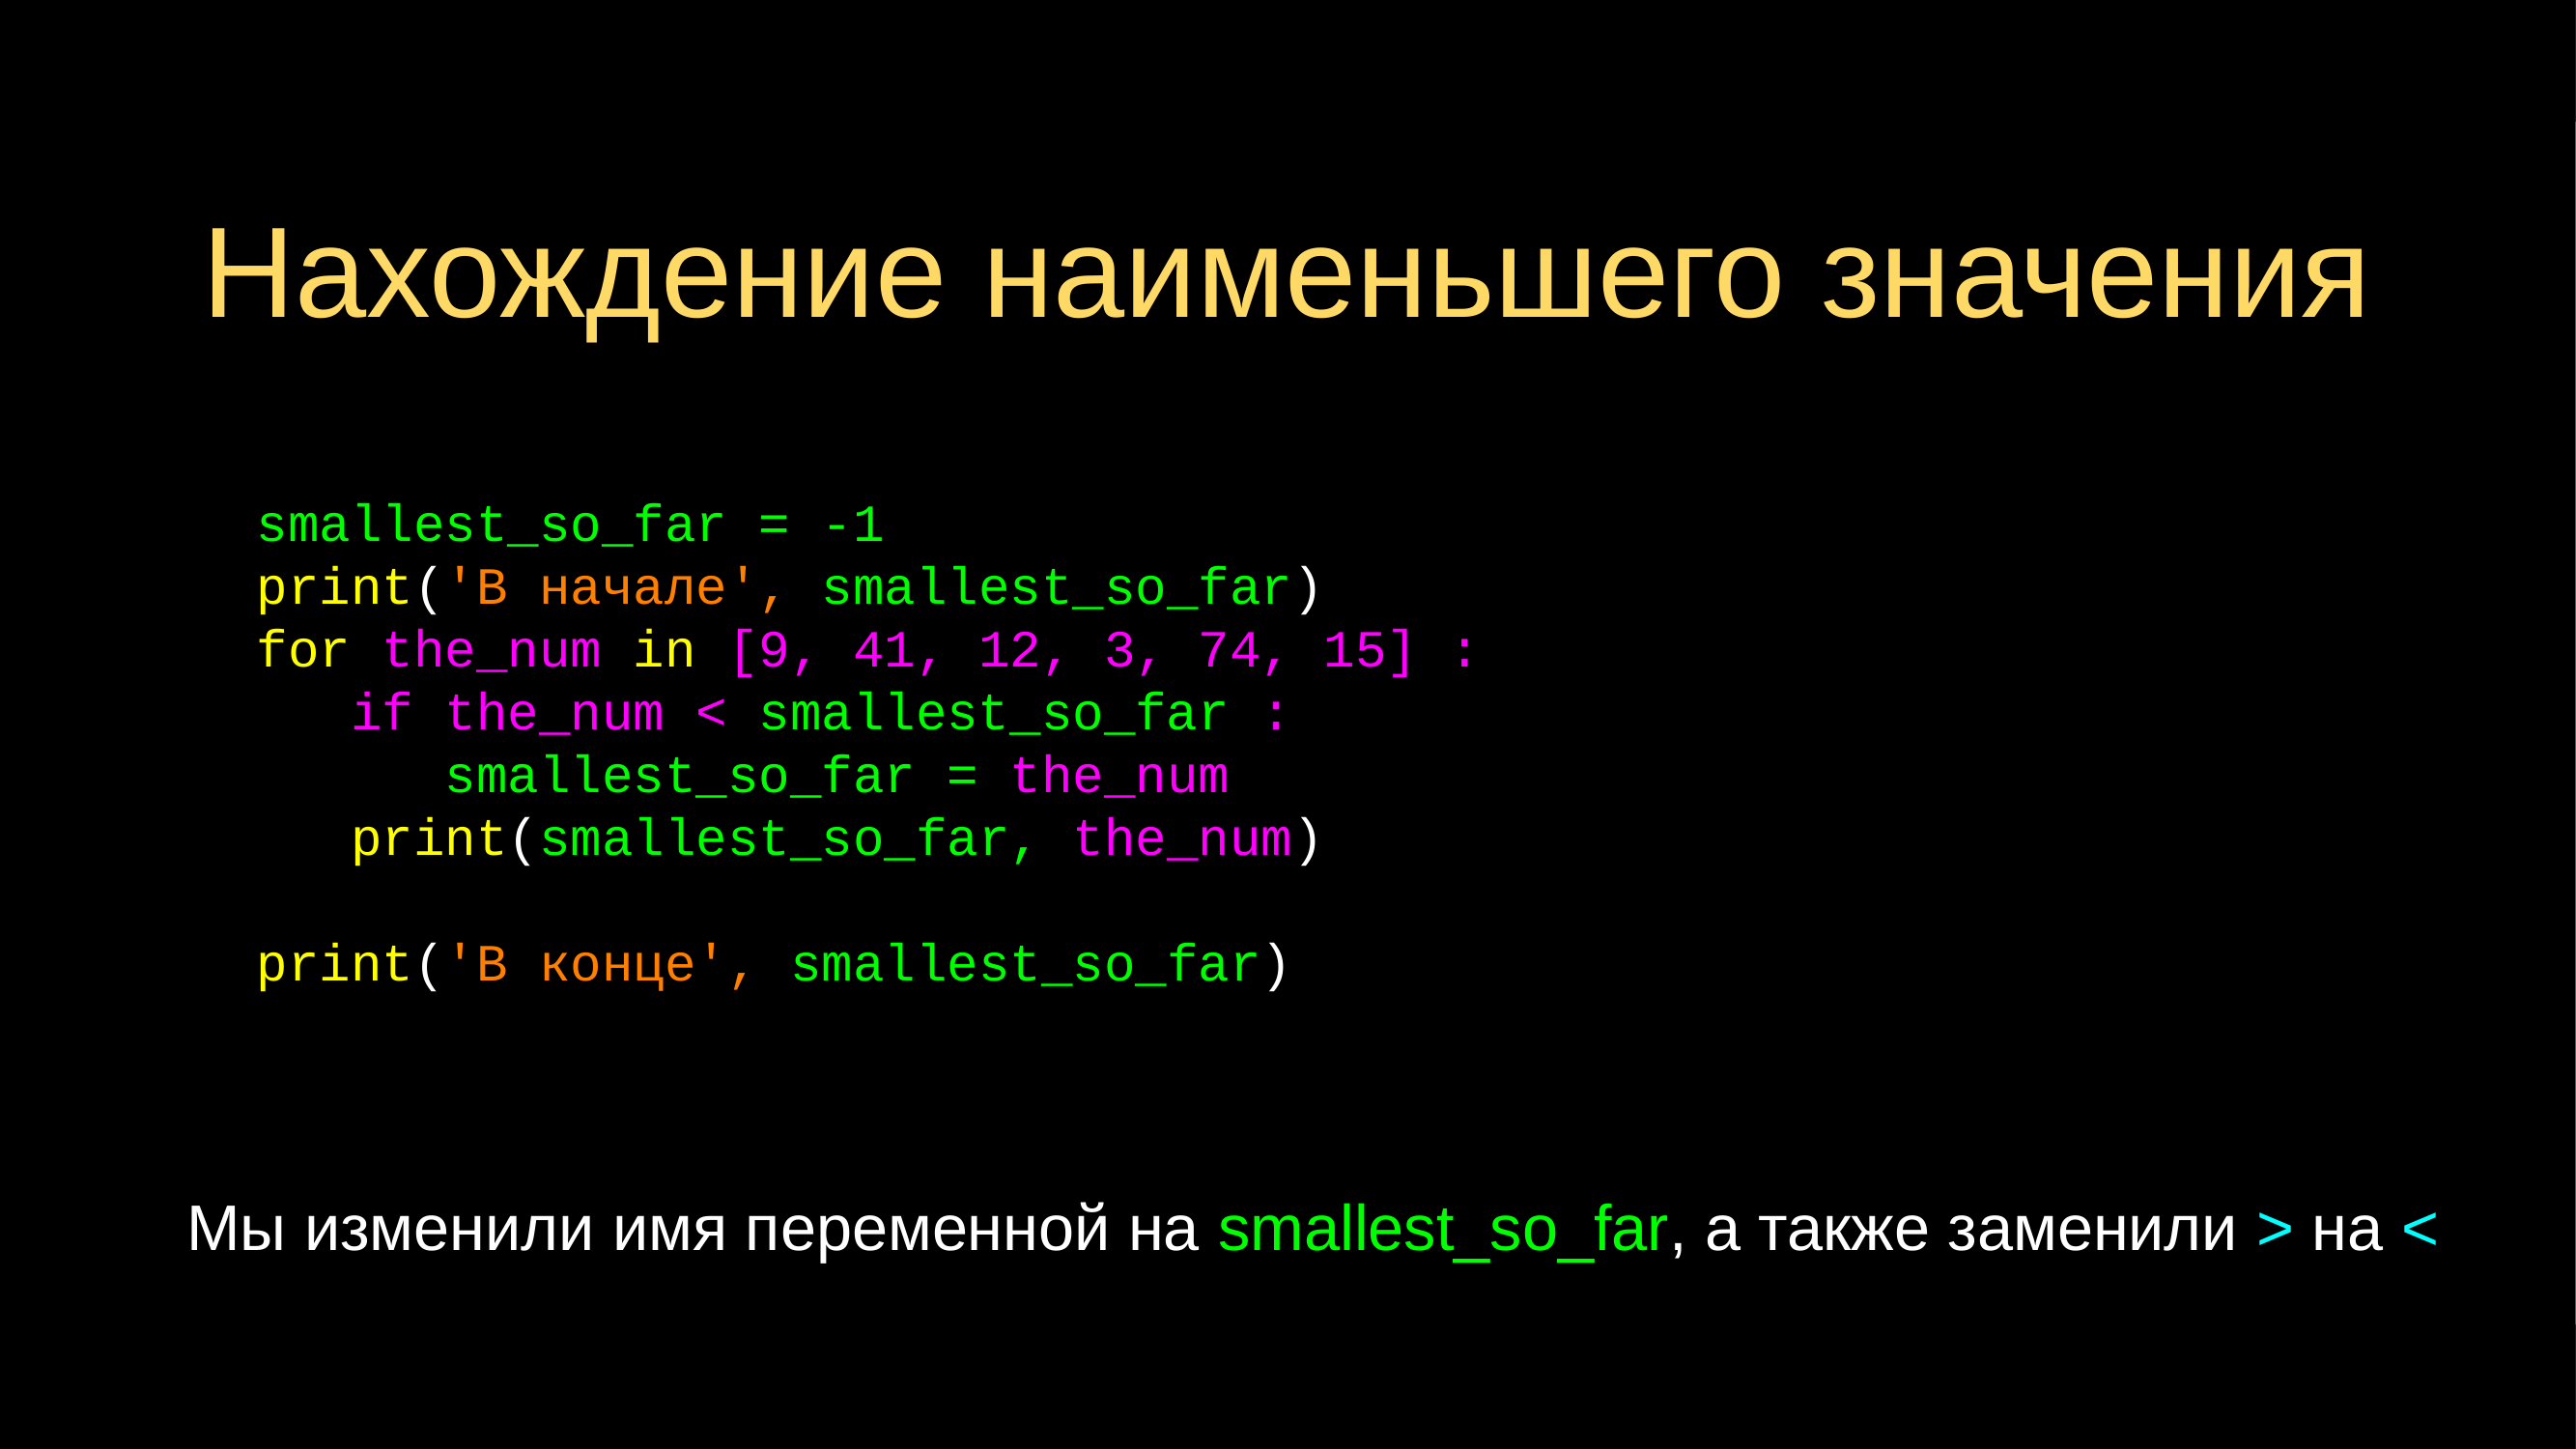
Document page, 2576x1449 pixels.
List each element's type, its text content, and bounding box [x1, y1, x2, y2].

title Нахождение наименьшего значения [183, 129, 2391, 403]
text_box Мы изменили имя переменной на smallest_so_far, а также заменили > на < [143, 1140, 2482, 1297]
text_box smallest_so_far = -1 print('В начале', smallest_so_far) for the_num in [9, 41, 12, 3, 74, 15] : if the_num < smallest_so_far : smallest_so_far = the_num print(smallest_so_far, the_num) print('В конце', smallest_so_far) [256, 476, 1524, 1004]
